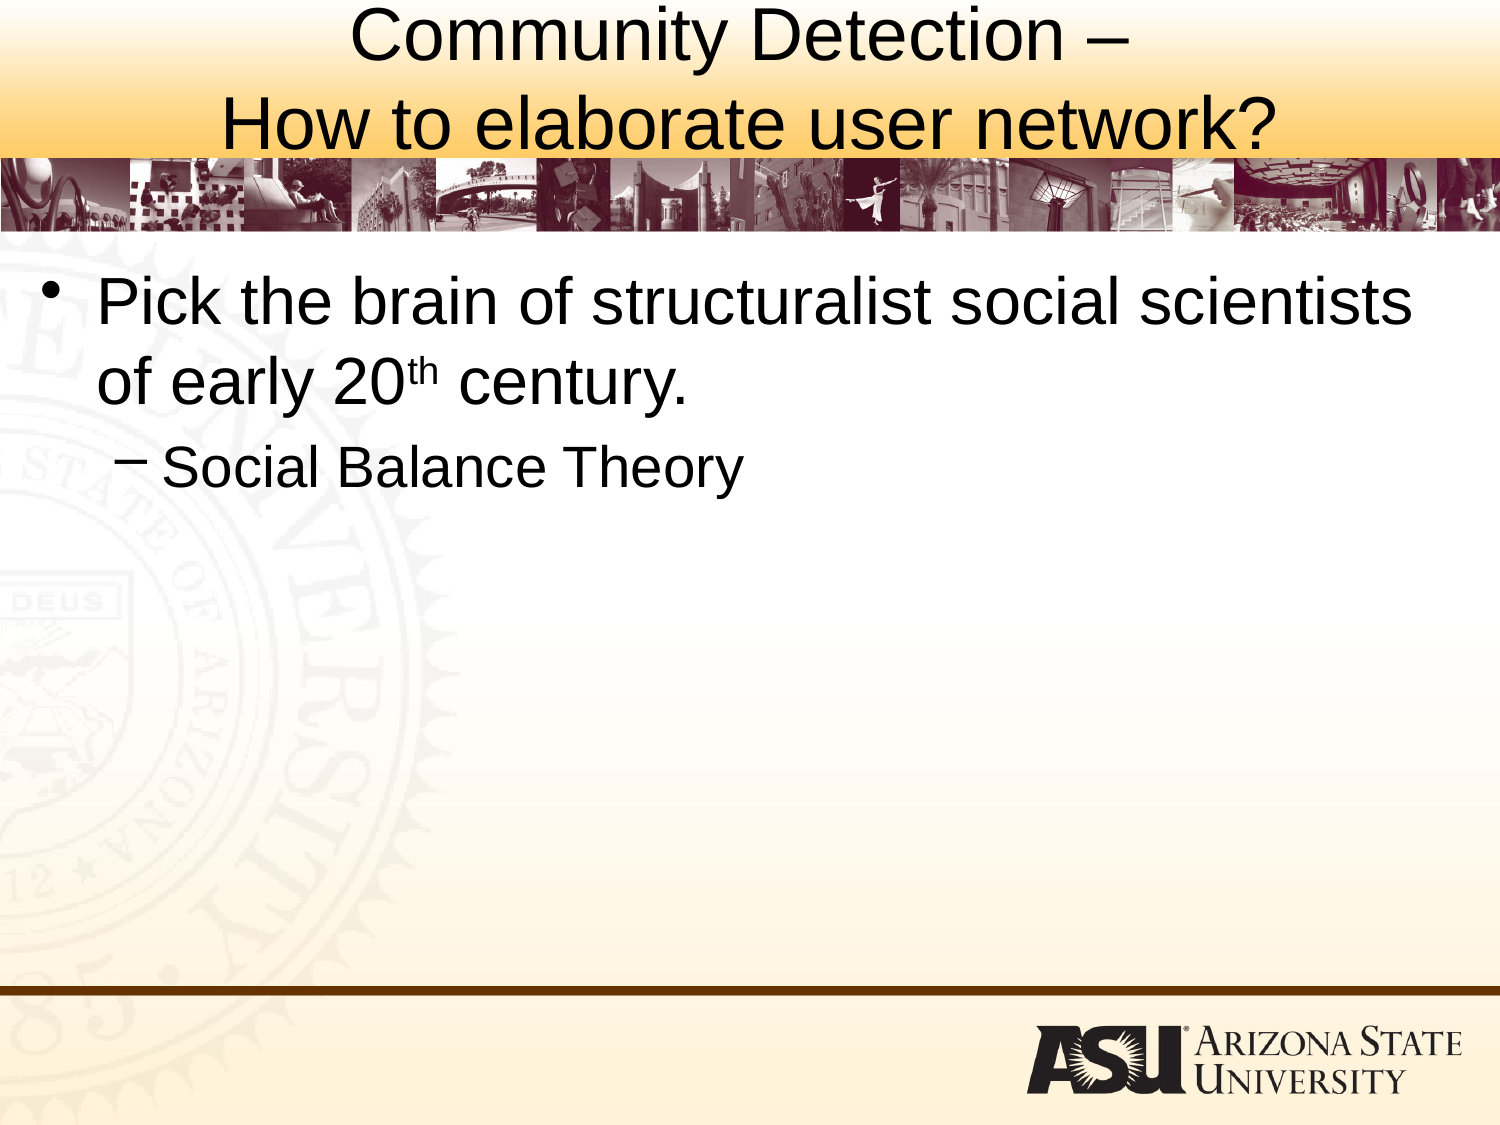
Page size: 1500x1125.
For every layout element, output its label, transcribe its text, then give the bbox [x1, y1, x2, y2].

picture [0, 150, 1500, 1125]
title Community Detection – How to elaborate user network? [0, 0, 1500, 150]
list Pick the brain of structuralist social scientists of early 20th century. Social Balance Theory [24, 249, 1475, 963]
